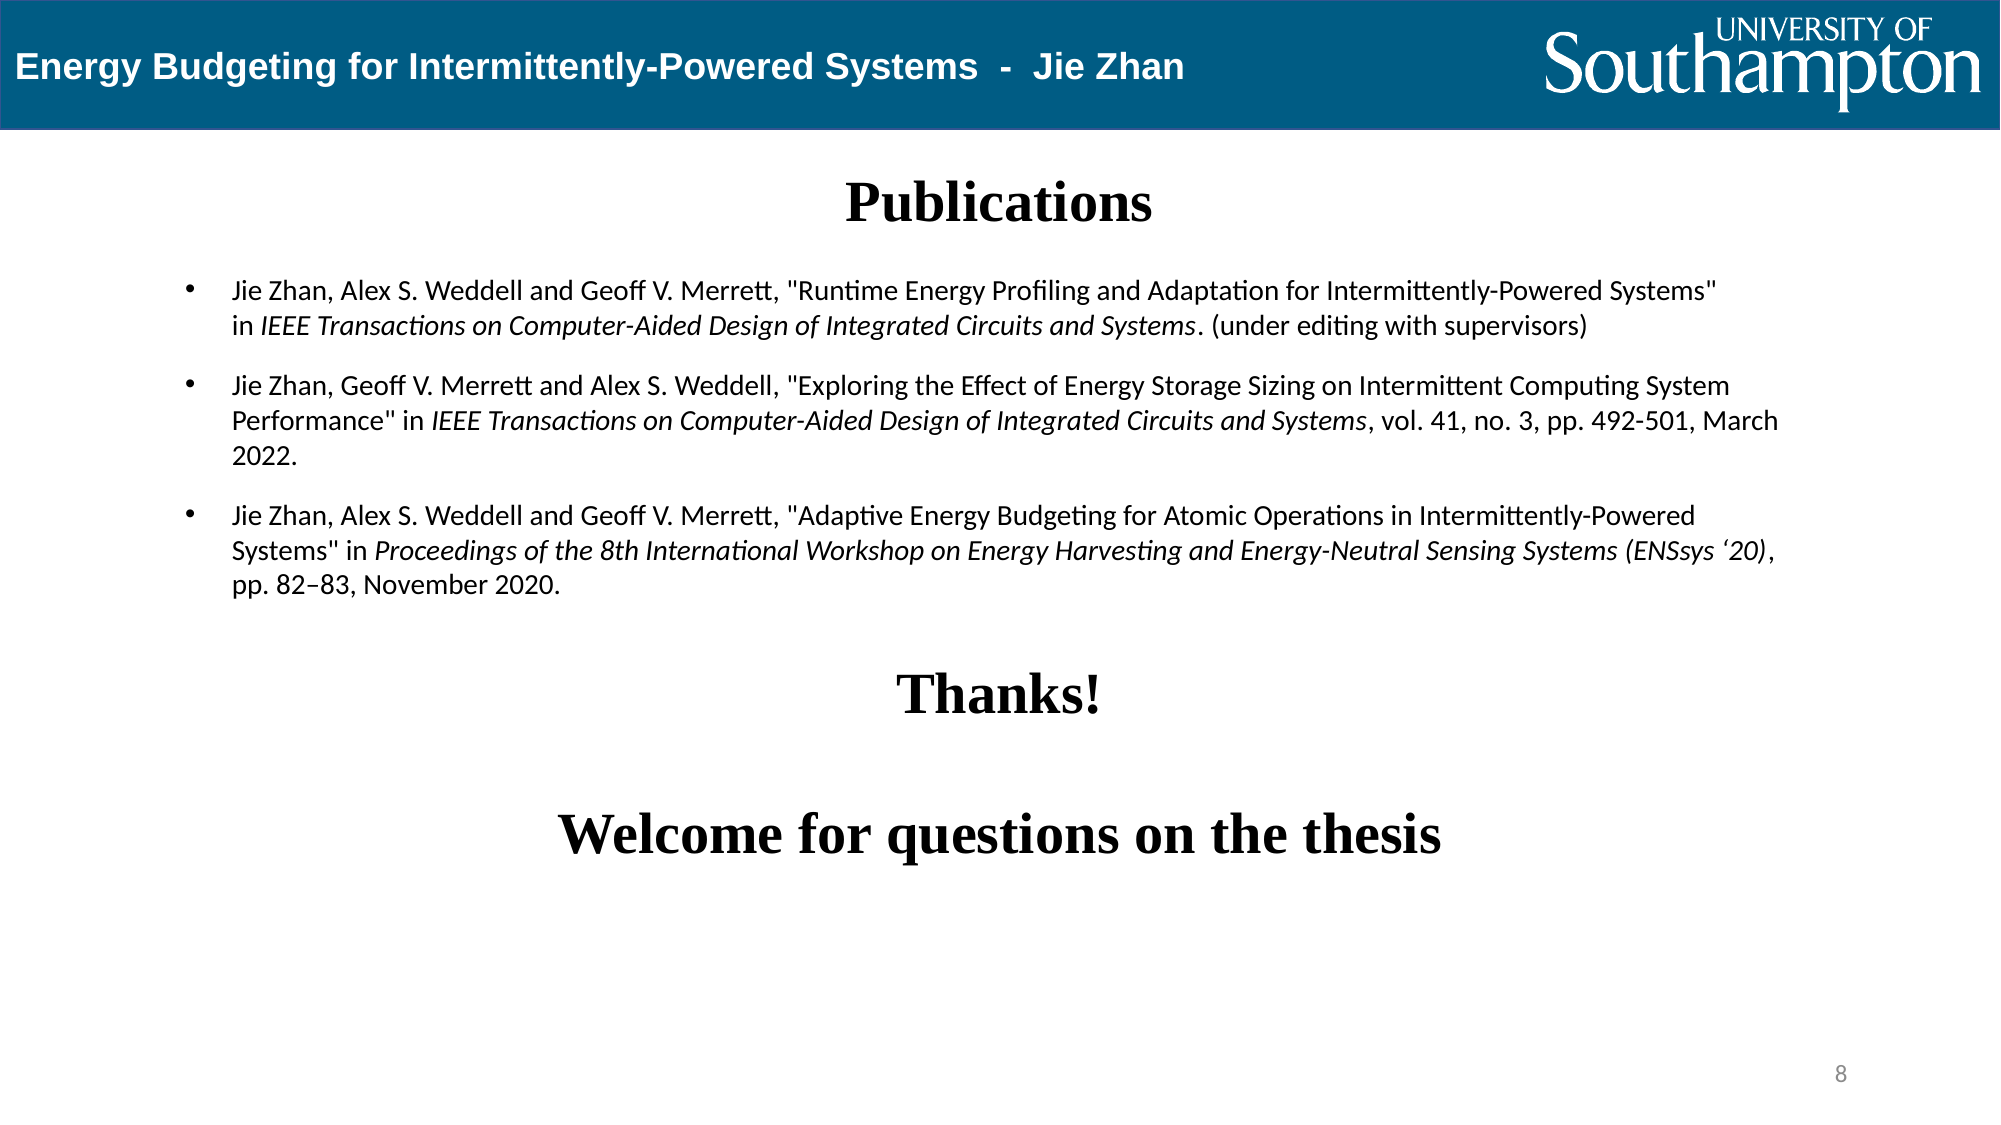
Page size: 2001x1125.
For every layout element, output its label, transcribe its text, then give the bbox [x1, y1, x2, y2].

slide_number 8 [1412, 1042, 1863, 1103]
text_box Energy Budgeting for Intermittently-Powered Systems - Jie Zhan [0, 34, 1244, 95]
text_box Thanks! Welcome for questions on the thesis [542, 647, 1458, 873]
text_box Jie Zhan, Alex S. Weddell and Geoff V. Merrett, "Runtime Energy Profiling and Adaptation for Intermittently-Powered Systems" in IEEE Transactions on Computer-Aided Design of Integrated Circuits and Systems. (under editing with supervisors) Jie Zhan, Geoff V. Merrett and Alex S. Weddell, "Exploring the Effect of Energy Storage Sizing on Intermittent Computing System Performance" in IEEE Transactions on Computer-Aided Design of Integrated Circuits and Systems, vol. 41, no. 3, pp. 492-501, March 2022. Jie Zhan, Alex S. Weddell and Geoff V. Merrett, "Adaptive Energy Budgeting for Atomic Operations in Intermittently-Powered Systems" in Proceedings of the 8th International Workshop on Energy Harvesting and Energy-Neutral Sensing Systems (ENSsys ‘20), pp. 82–83, November 2020. [170, 263, 1806, 644]
text_box [0, 0, 2000, 130]
text_box Publications [830, 155, 1169, 240]
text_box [1546, 17, 1982, 113]
